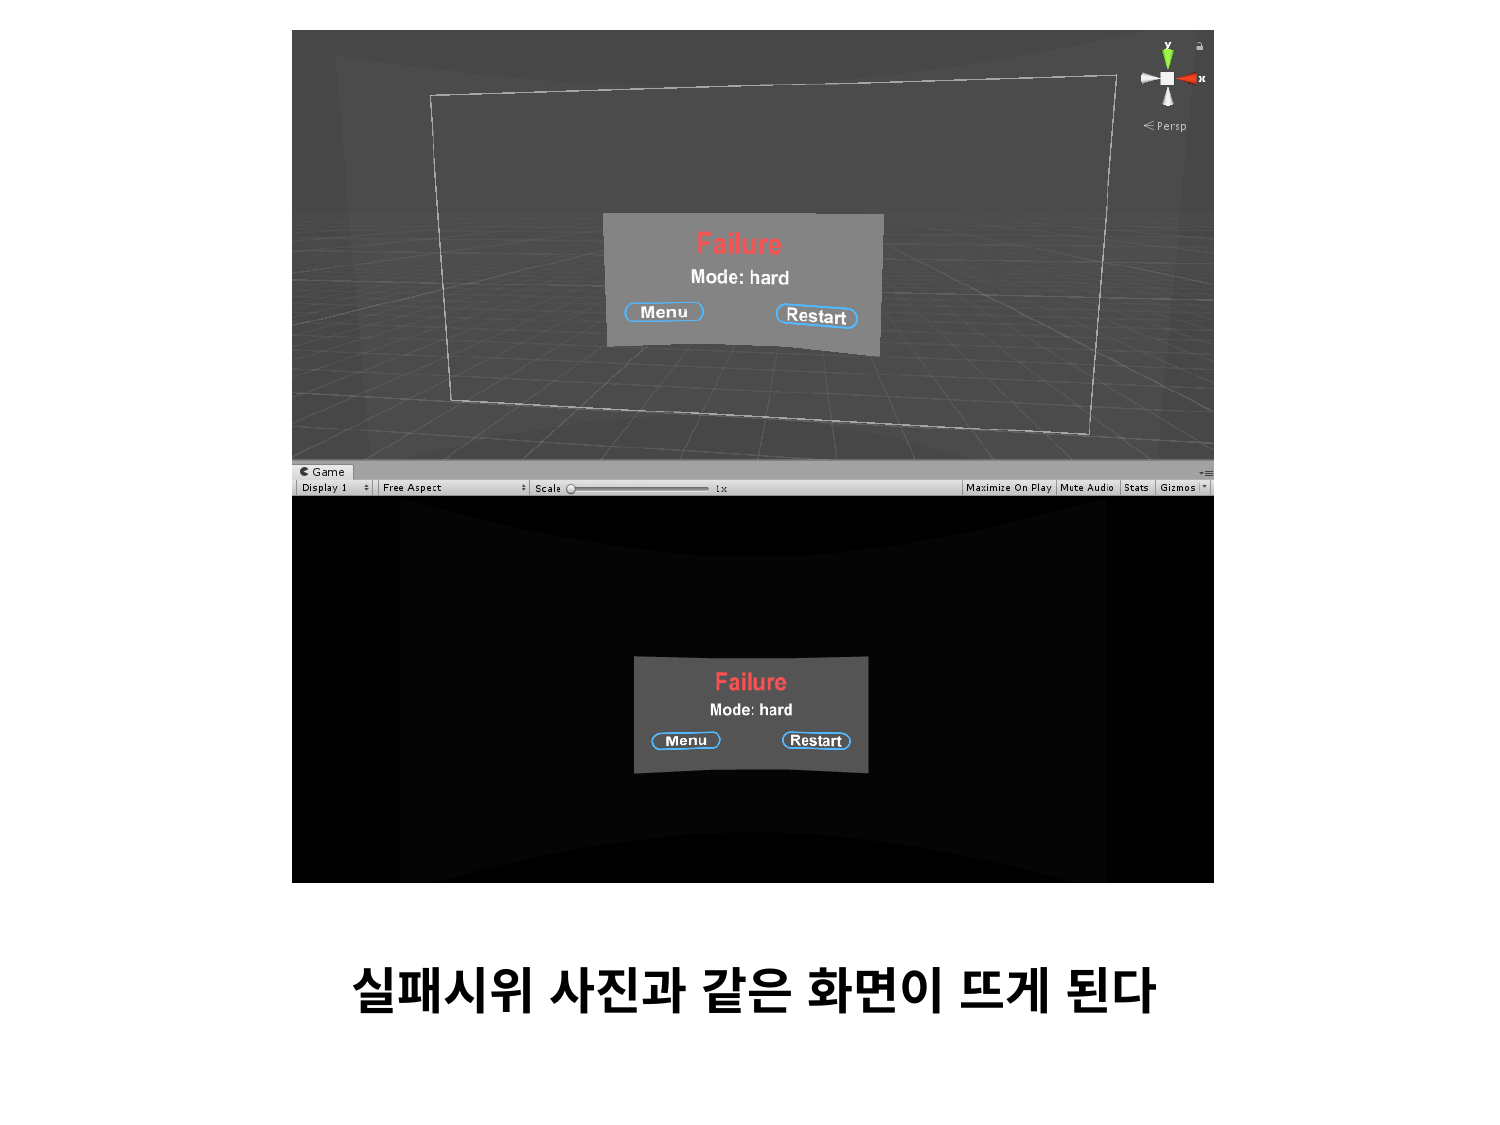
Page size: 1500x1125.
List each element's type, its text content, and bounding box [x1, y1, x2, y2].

text_box 실패시위 사진과 같은 화면이 뜨게 된다 [336, 952, 1173, 1027]
picture [292, 30, 1214, 883]
